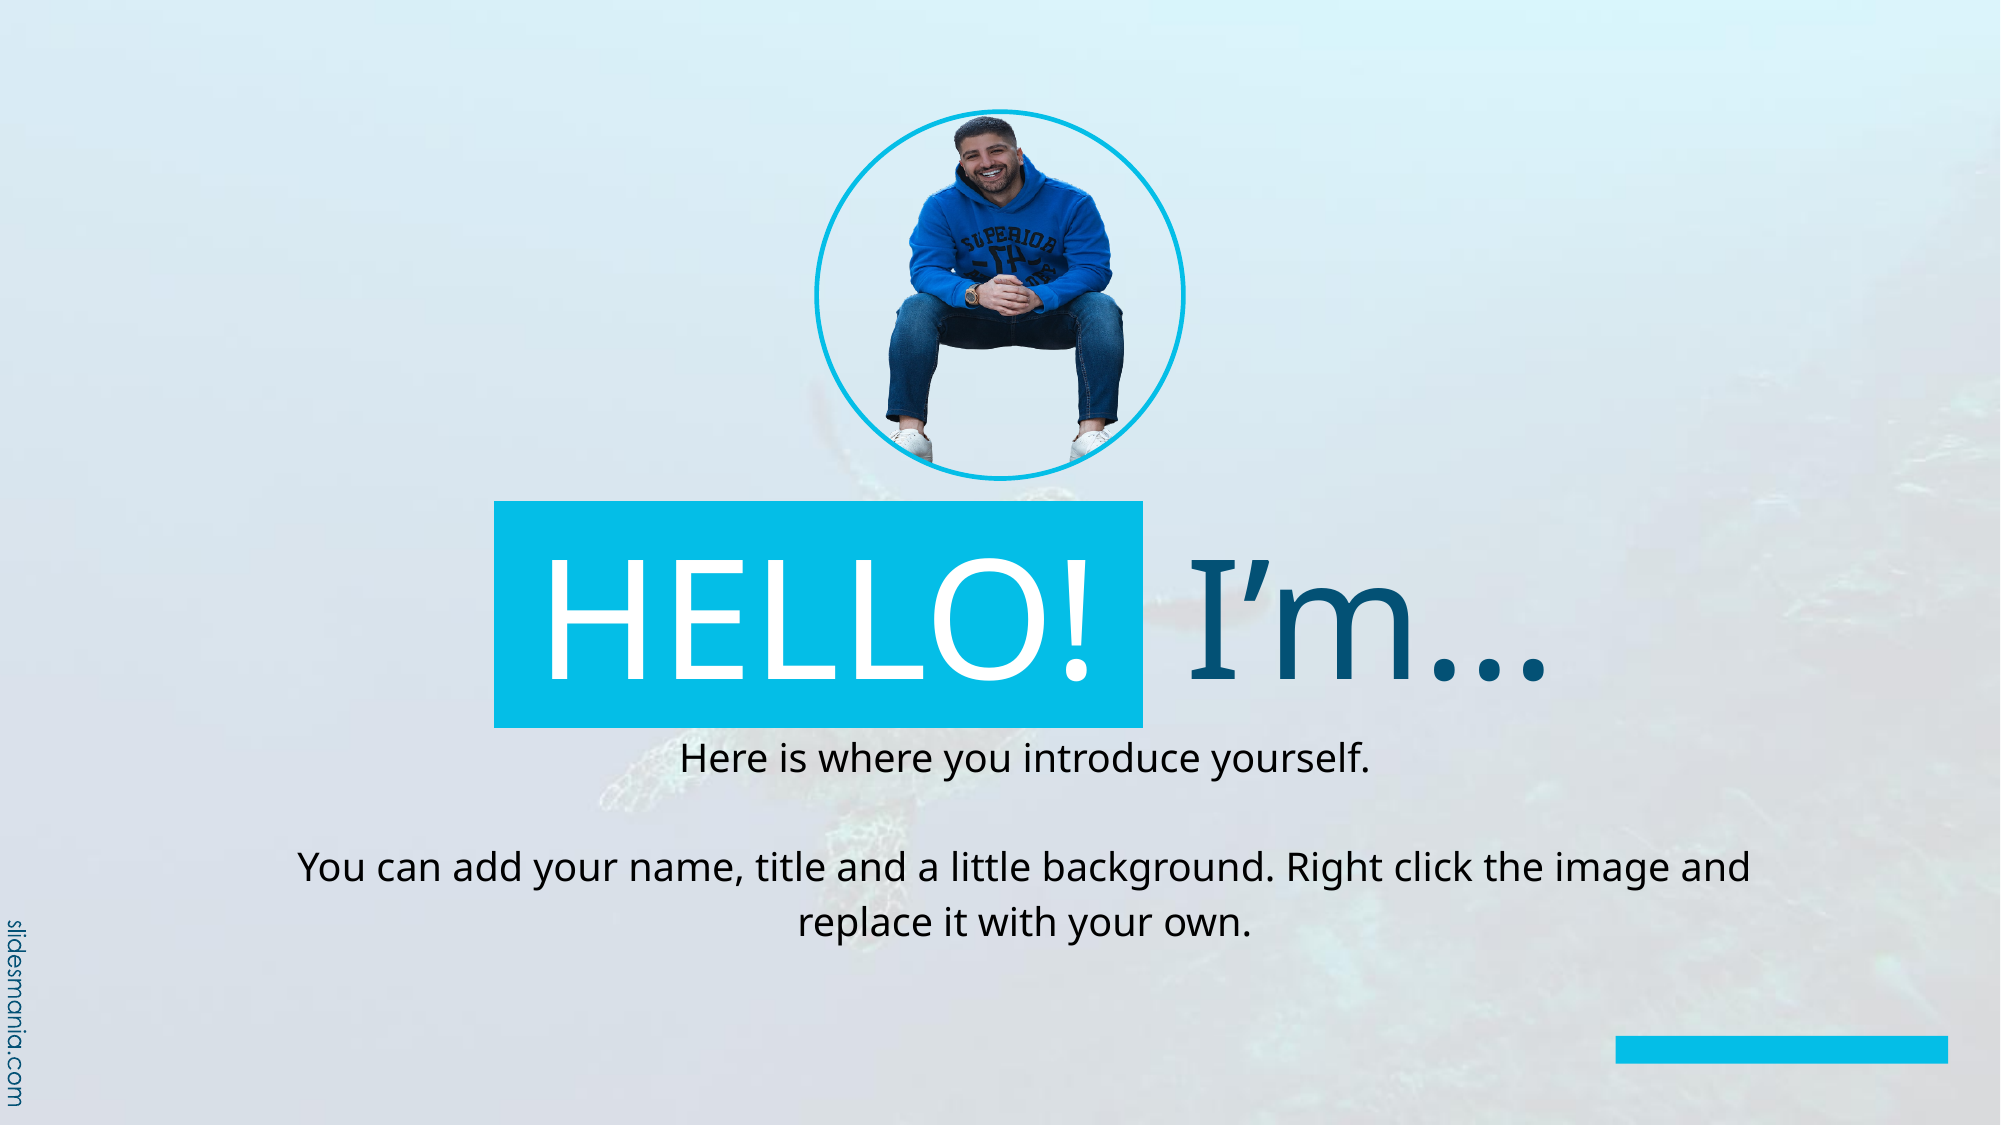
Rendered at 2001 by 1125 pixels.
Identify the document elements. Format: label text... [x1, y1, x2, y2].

picture [0, 0, 2001, 1125]
title HELLO! I’m... [181, 503, 1870, 722]
list Here is where you introduce yourself. You can add your name, title and a little background. Right click the image and replace it with your own. [212, 705, 1839, 1073]
